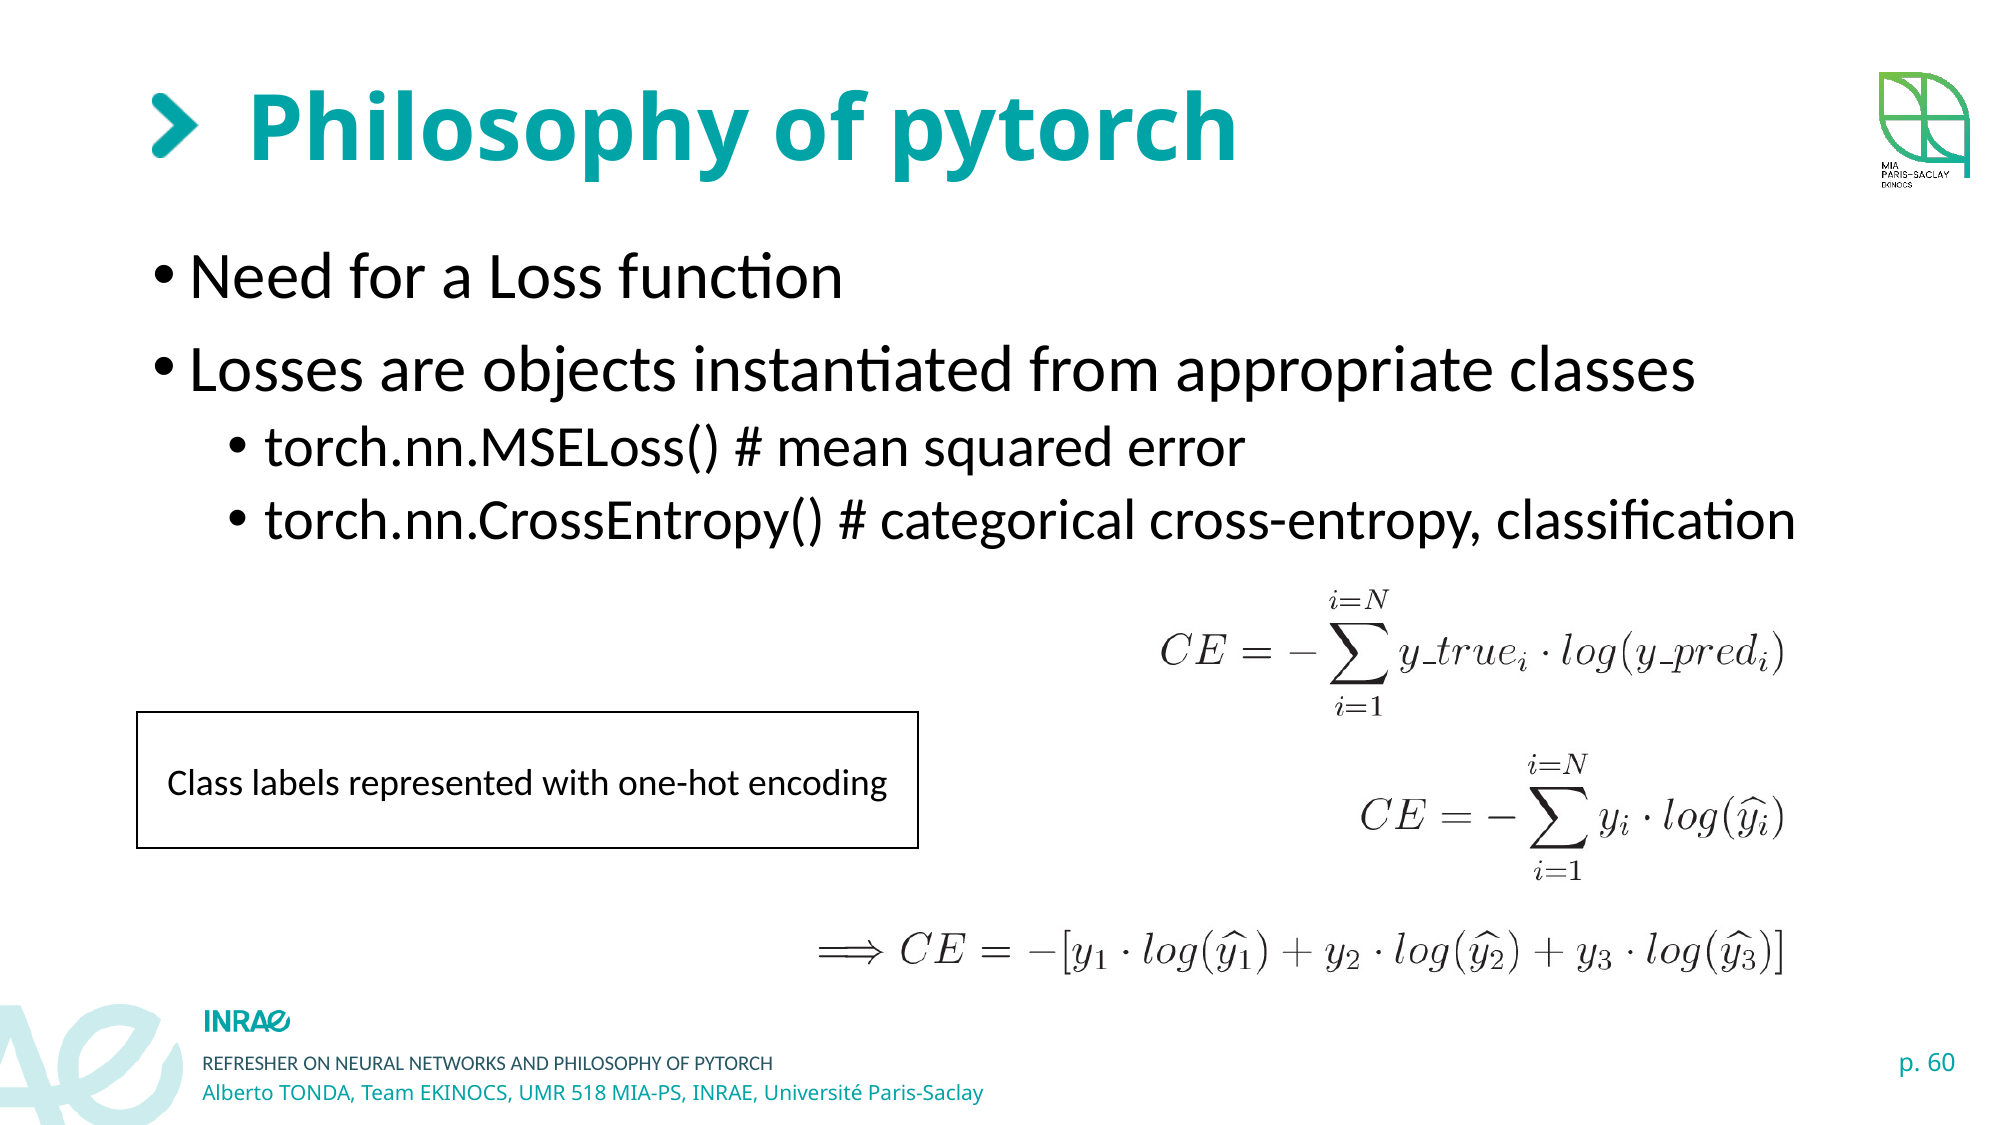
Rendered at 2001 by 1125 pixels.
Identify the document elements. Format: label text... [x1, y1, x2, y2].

picture [0, 996, 329, 1125]
title Philosophy of pytorch [137, 59, 1863, 203]
picture [152, 93, 200, 158]
text_box Class labels represented with one-hot encoding [136, 711, 811, 849]
picture [1862, 54, 1986, 205]
list Need for a Loss function Losses are objects instantiated from appropriate classes torch.nn.MSELoss() # mean squared error torch.nn.CrossEntropy() # categorical cross-entropy, classification [137, 233, 1863, 1001]
picture [811, 585, 1790, 976]
